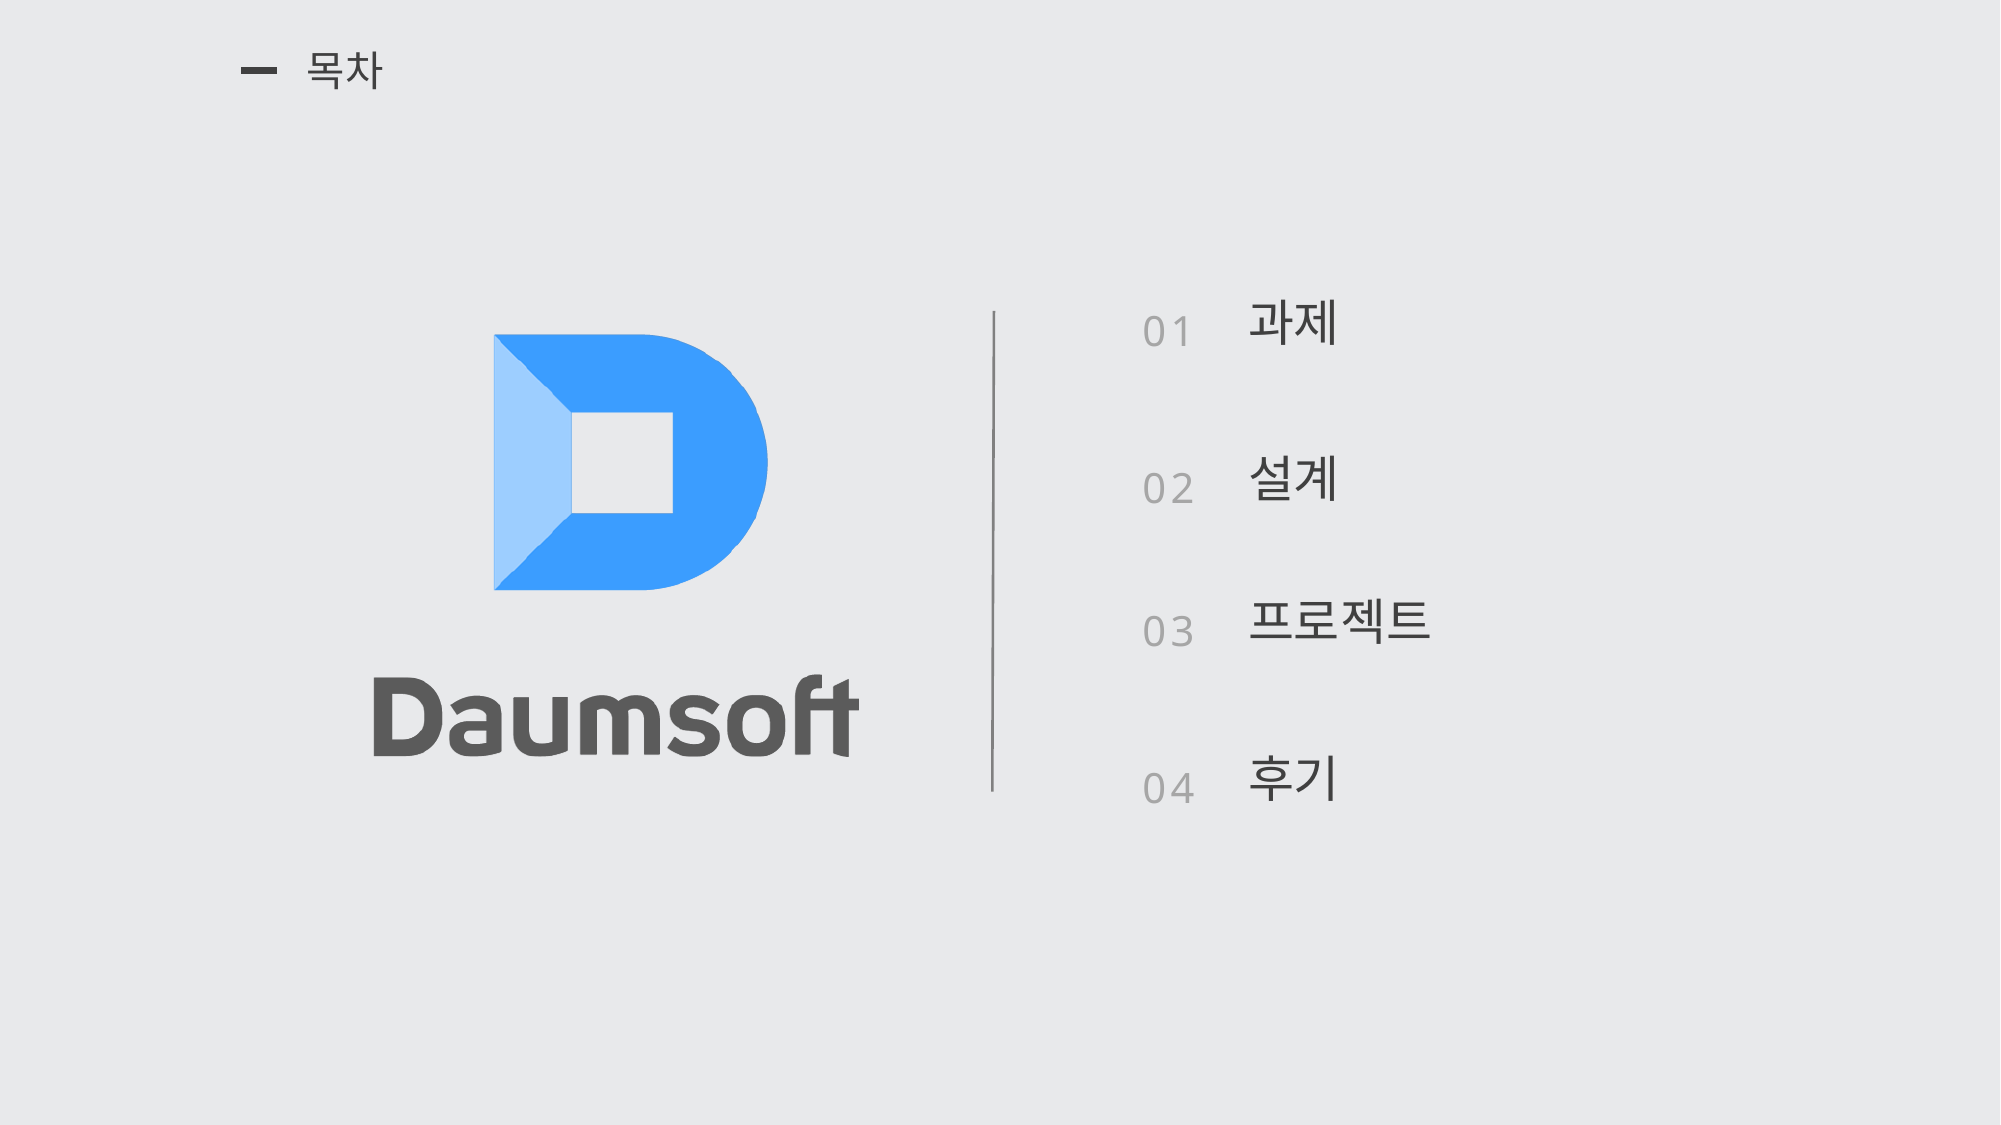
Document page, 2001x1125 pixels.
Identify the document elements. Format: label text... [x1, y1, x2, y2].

text_box 프로젝트 [1233, 583, 2000, 659]
picture [0, 0, 2001, 1125]
text_box 설계 [1233, 440, 2000, 516]
text_box 목차 [292, 37, 409, 103]
text_box 0 1 [1127, 272, 1380, 363]
text_box 0 3 [1127, 572, 1380, 662]
text_box 0 4 [1127, 729, 1380, 820]
text_box 과제 [1233, 283, 2000, 359]
text_box 0 2 [1127, 429, 1380, 520]
text_box 후기 [1233, 740, 2000, 816]
